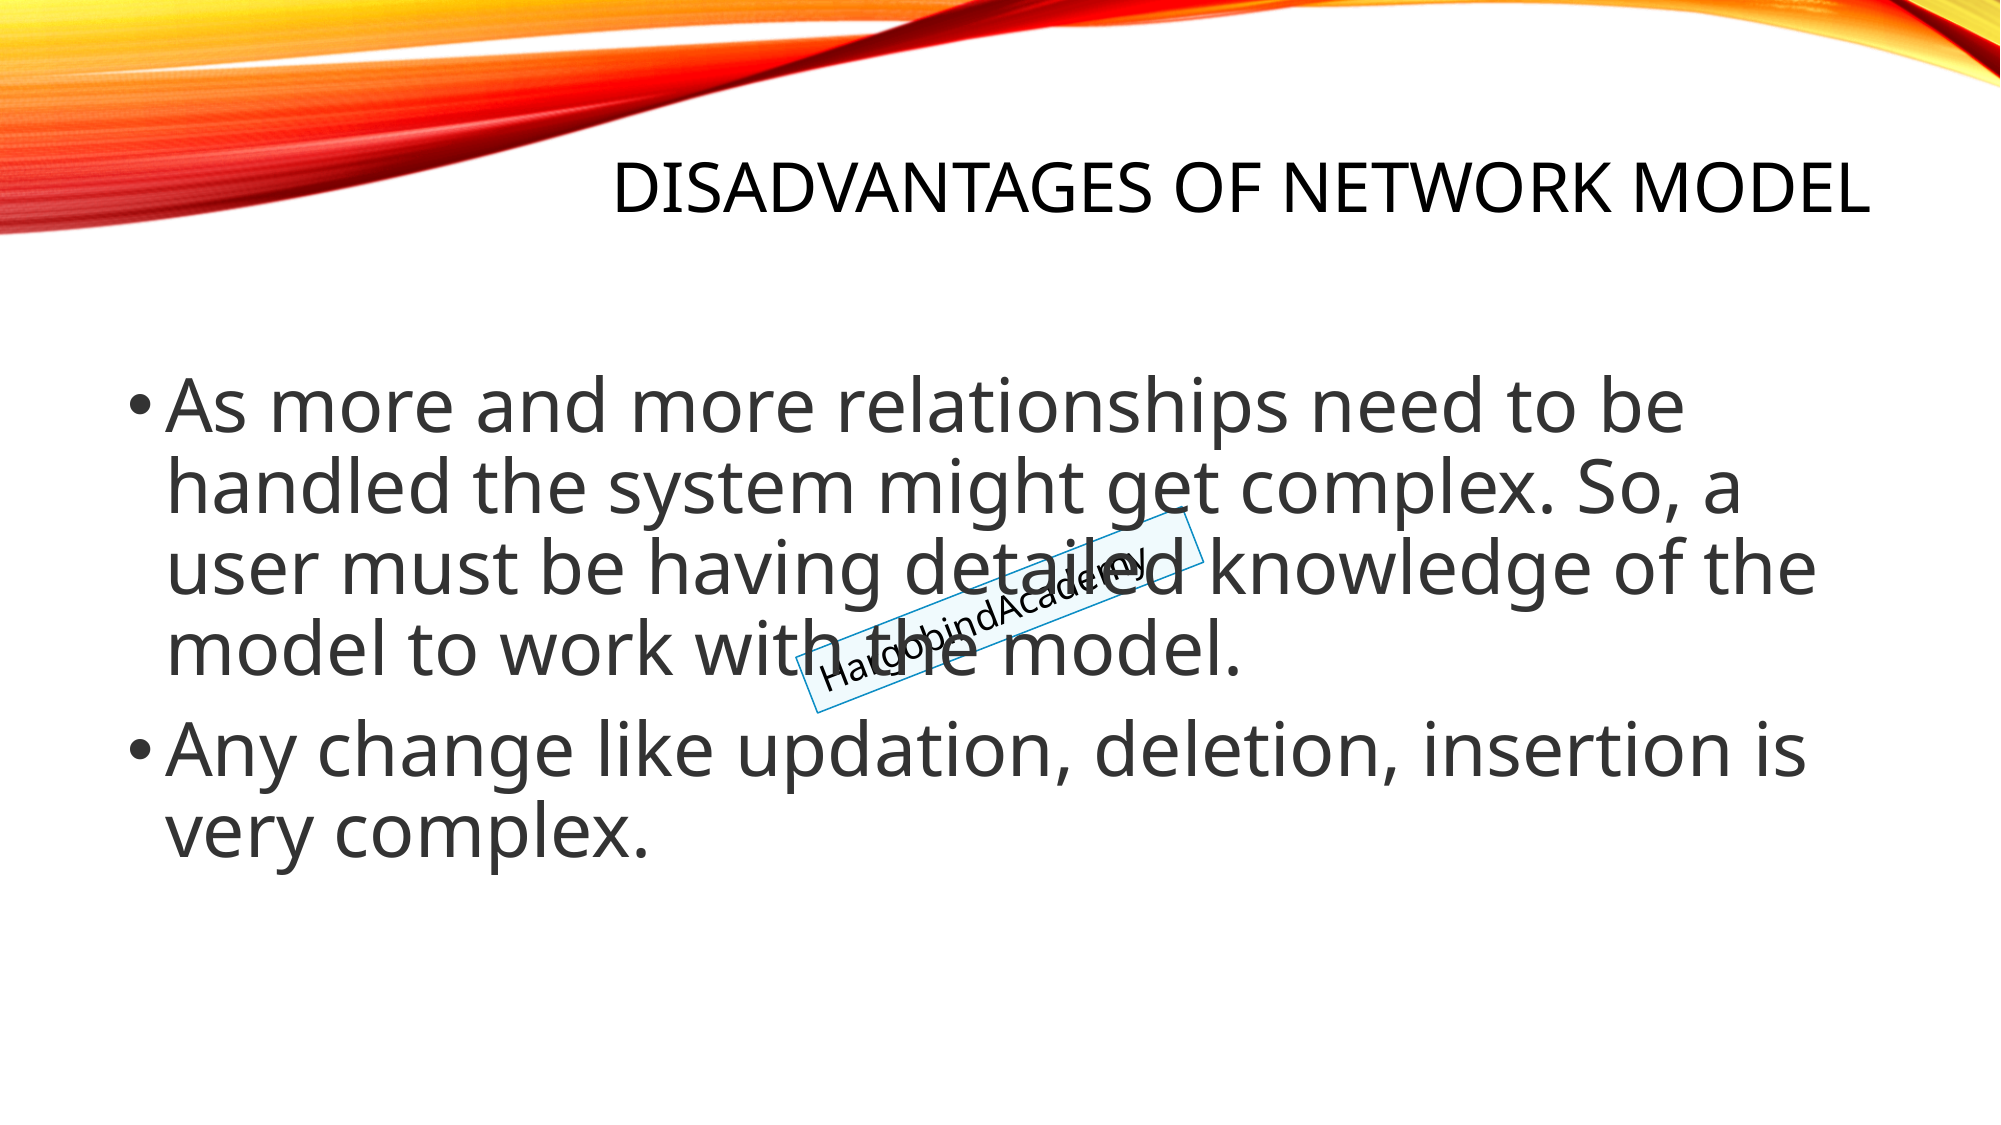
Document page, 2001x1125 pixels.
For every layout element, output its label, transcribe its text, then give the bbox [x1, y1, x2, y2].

picture [0, 0, 2000, 237]
list As more and more relationships need to be handled the system might get complex. So, a user must be having detailed knowledge of the model to work with the model. Any change like updation, deletion, insertion is very complex. [112, 360, 1888, 1021]
title Disadvantages of Network Model [474, 125, 1888, 338]
